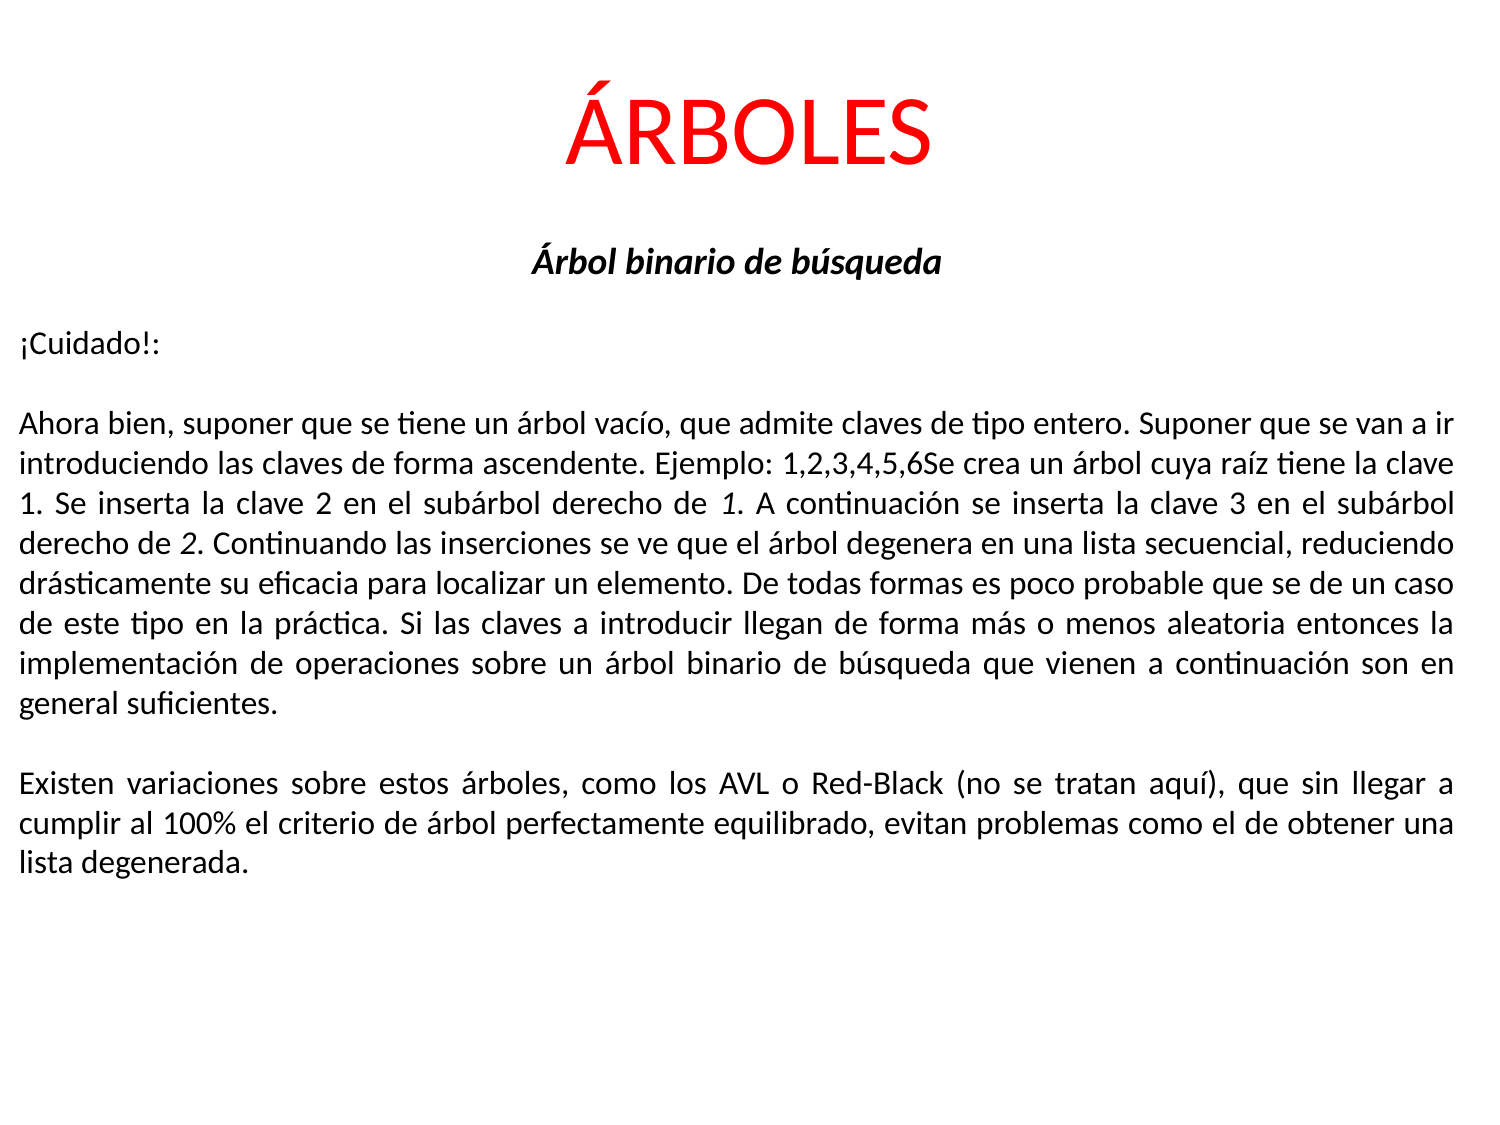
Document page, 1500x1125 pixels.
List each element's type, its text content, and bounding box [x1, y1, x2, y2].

text_box Árbol binario de búsqueda ¡Cuidado!: Ahora bien, suponer que se tiene un árbol vacío, que admite claves de tipo entero. Suponer que se van a ir introduciendo las claves de forma ascendente. Ejemplo: 1,2,3,4,5,6 Se crea un árbol cuya raíz tiene la clave 1. Se inserta la clave 2 en el subárbol derecho de 1. A continuación se inserta la clave 3 en el subárbol derecho de 2. Continuando las inserciones se ve que el árbol degenera en una lista secuencial, reduciendo drásticamente su eficacia para localizar un elemento. De todas formas es poco probable que se de un caso de este tipo en la práctica. Si las claves a introducir llegan de forma más o menos aleatoria entonces la implementación de operaciones sobre un árbol binario de búsqueda que vienen a continuación son en general suficientes. Existen variaciones sobre estos árboles, como los AVL o Red-Black (no se tratan aquí), que sin llegar a cumplir al 100% el criterio de árbol perfectamente equilibrado, evitan problemas como el de obtener una lista degenerada. [3, 229, 1472, 888]
text_box ÁRBOLES [550, 56, 950, 192]
